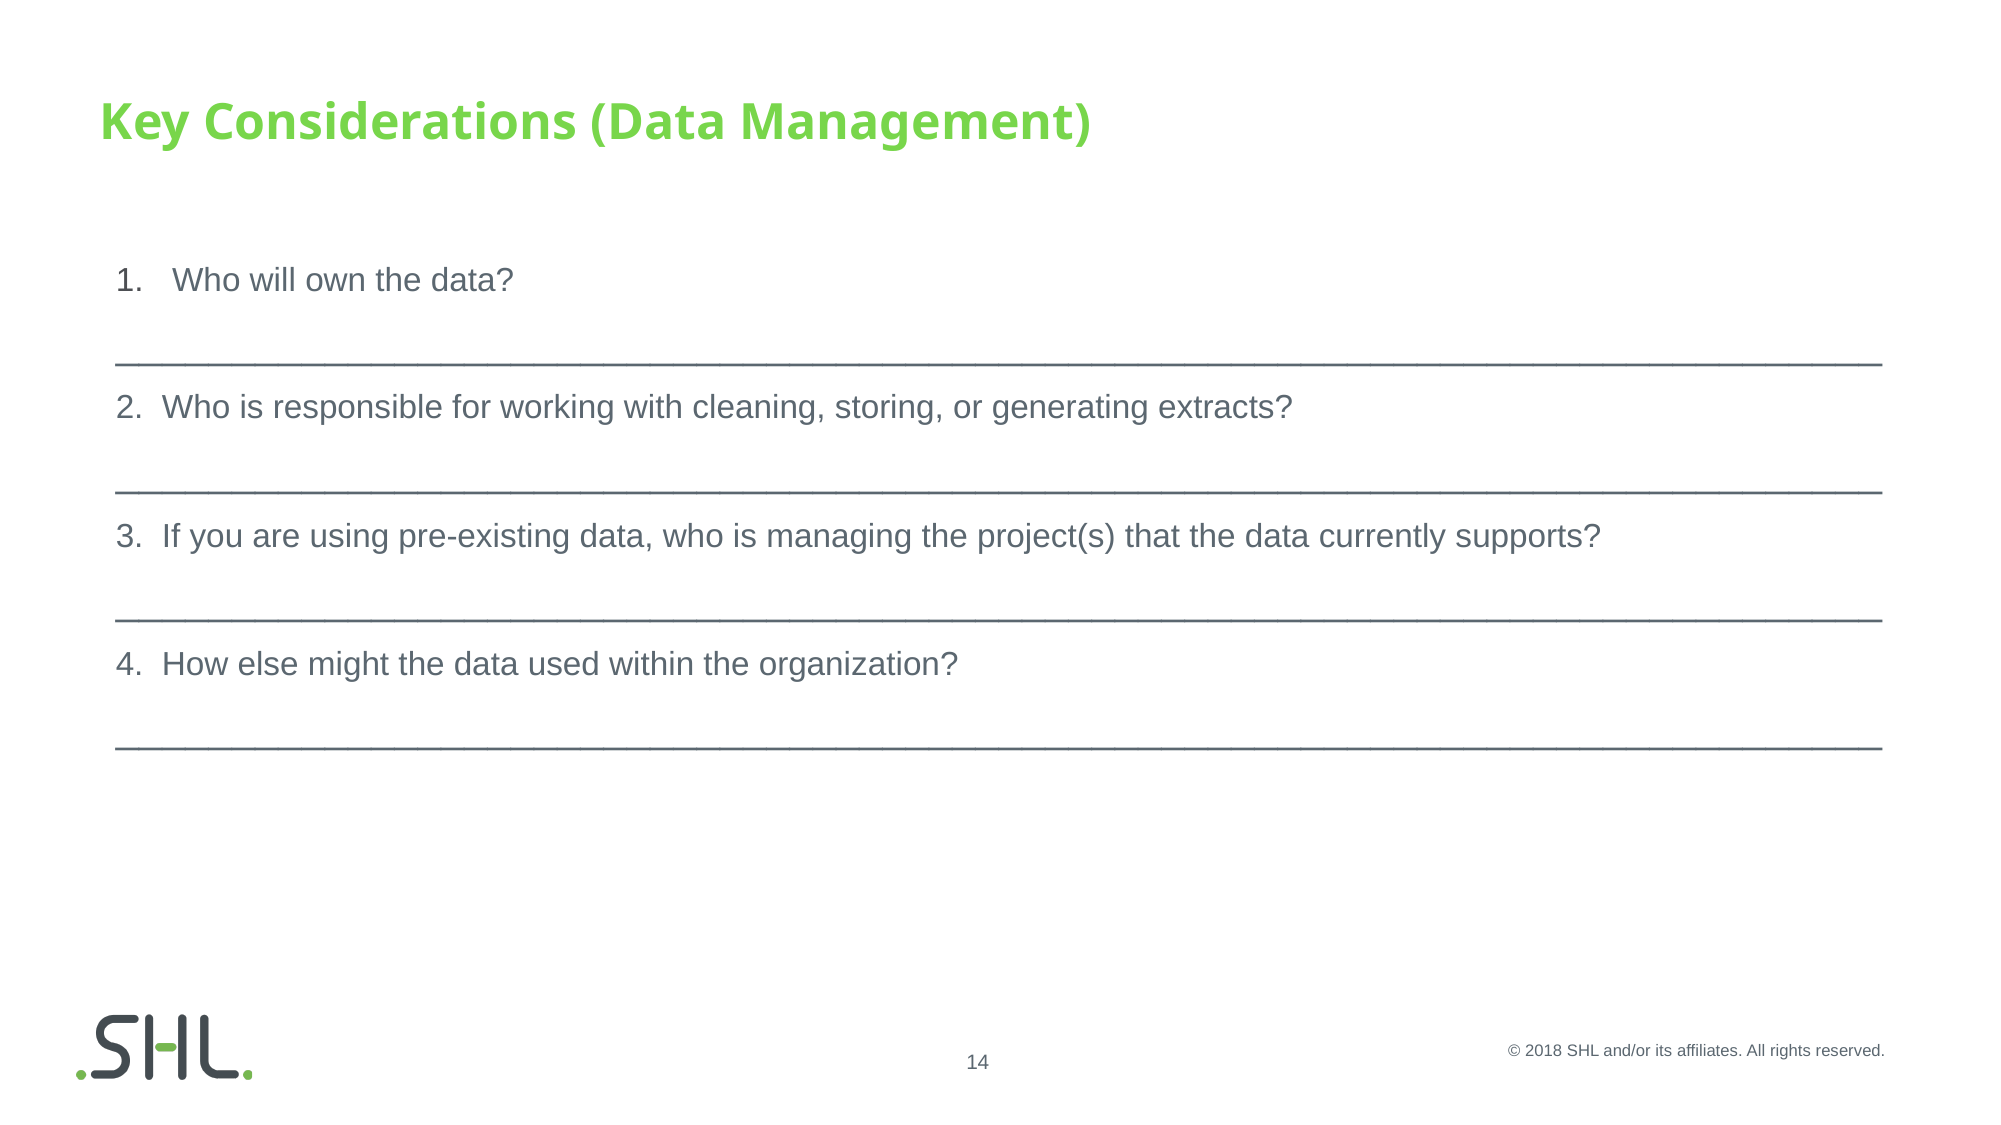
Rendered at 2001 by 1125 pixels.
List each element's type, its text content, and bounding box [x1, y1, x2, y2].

title Key Considerations (Data Management) [99, 59, 1900, 157]
footer © 2018 SHL and/or its affiliates. All rights reserved. [470, 1014, 1901, 1089]
list Who will own the data? ____________________________________________________________________________ 2. Who is responsible for working with cleaning, storing, or generating extracts? ____________________________________________________________________________ 3. If you are using pre-existing data, who is managing the project(s) that the data currently supports? ____________________________________________________________________________ 4. How else might the data used within the organization? ____________________________________________________________________________ [101, 246, 1901, 926]
picture [76, 1014, 253, 1089]
